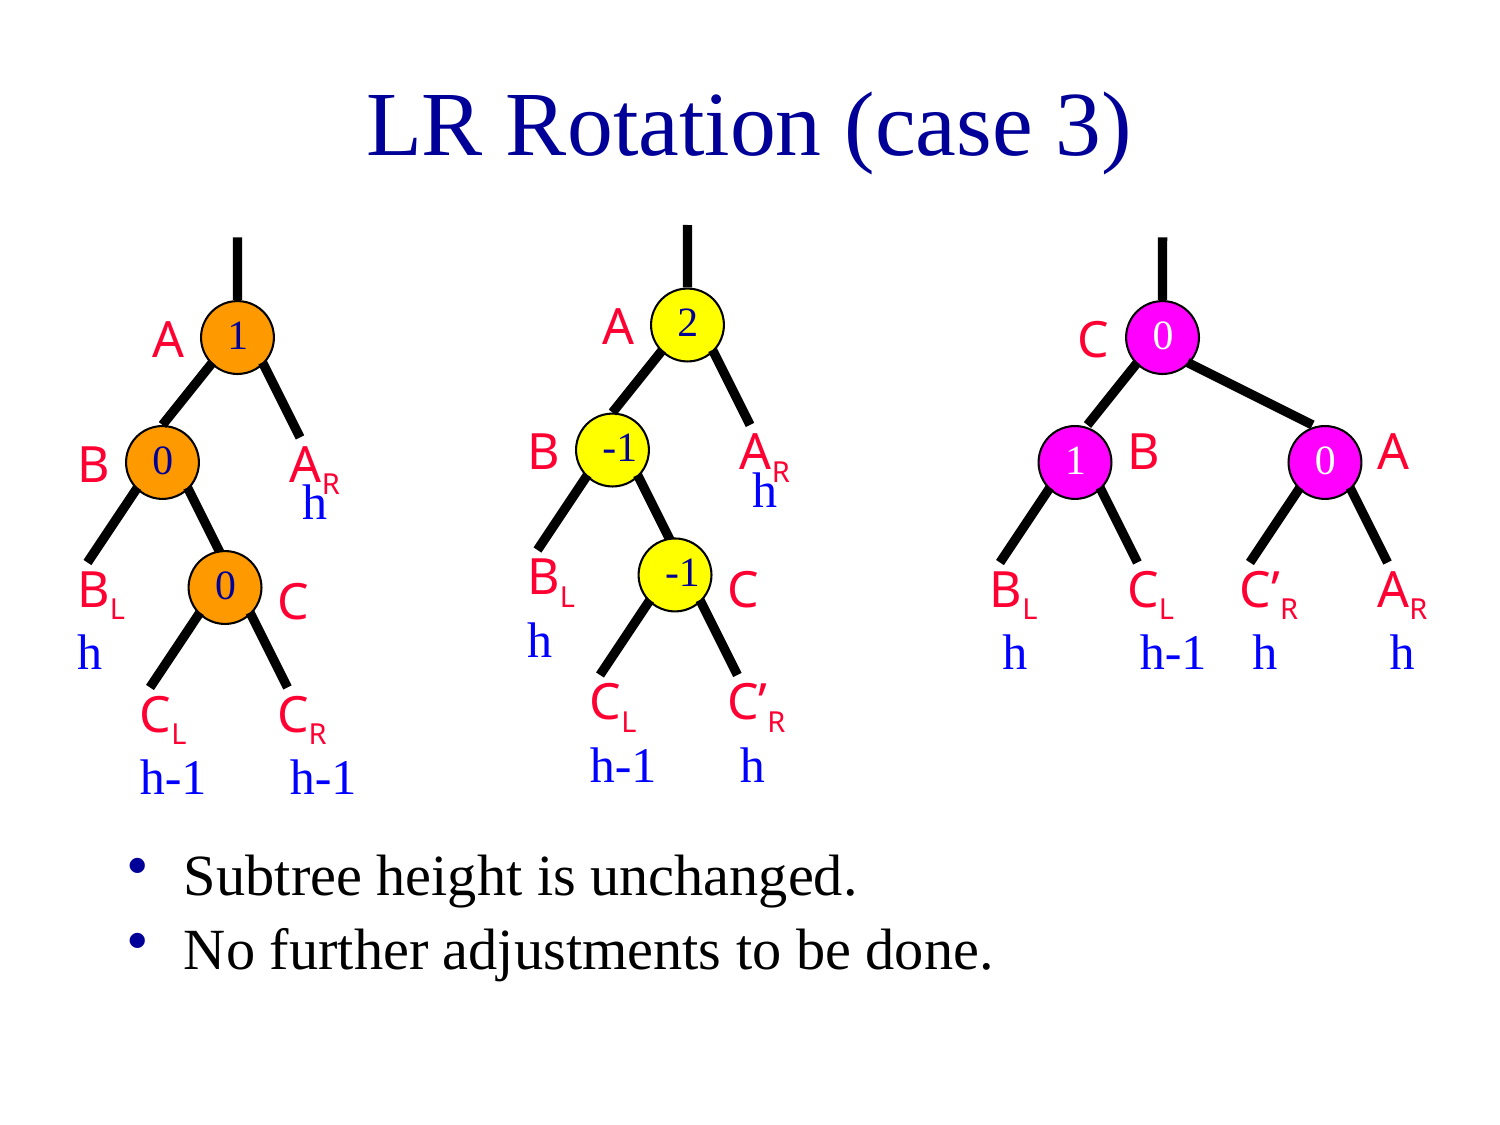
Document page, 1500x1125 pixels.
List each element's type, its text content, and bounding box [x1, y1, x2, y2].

list Subtree height is unchanged. No further adjustments to be done. [112, 837, 1038, 988]
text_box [512, 224, 838, 800]
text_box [974, 237, 1463, 688]
title LR Rotation (case 3) [112, 24, 1388, 213]
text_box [62, 237, 388, 813]
